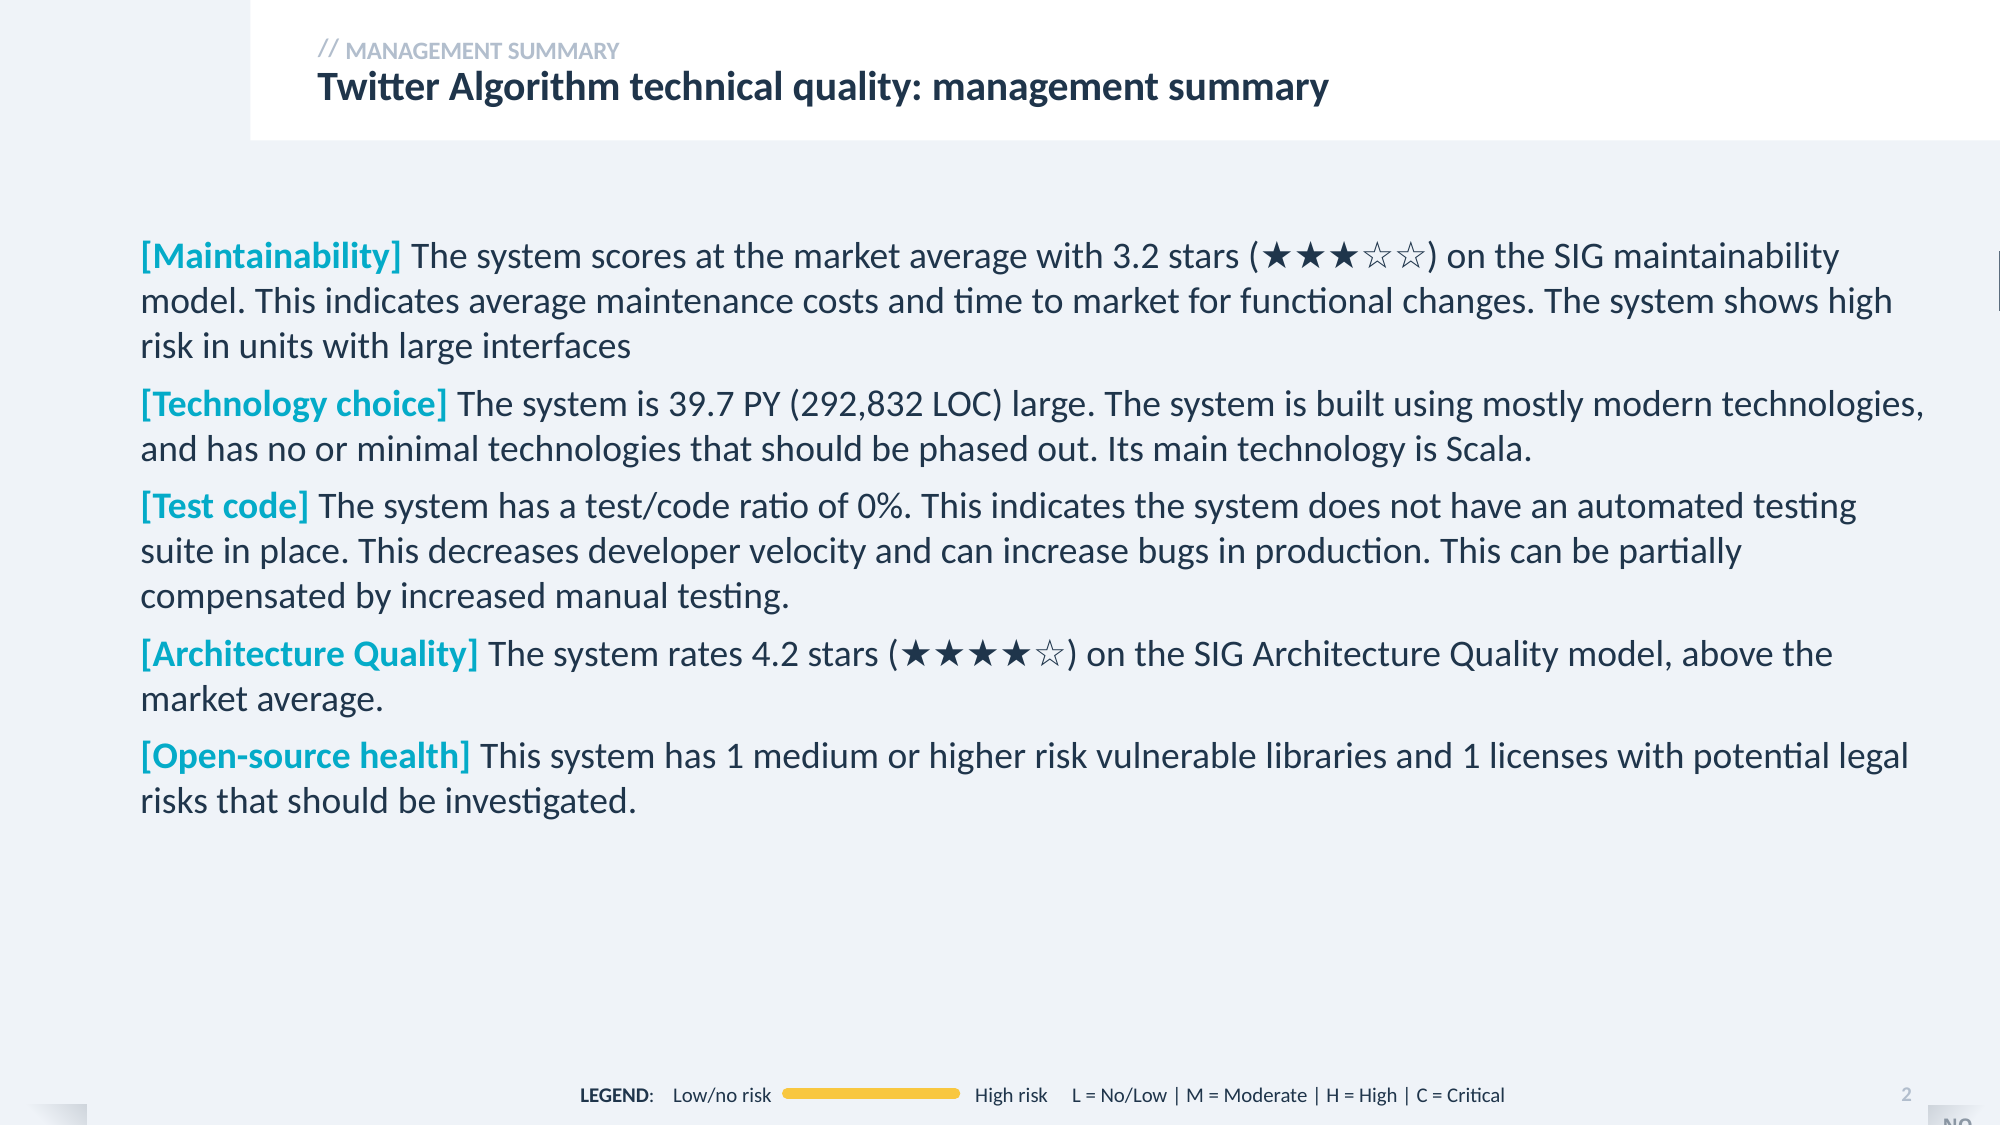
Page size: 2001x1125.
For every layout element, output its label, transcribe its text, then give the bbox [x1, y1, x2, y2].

list [Maintainability] The system scores at the market average with 3.2 stars (★★★☆☆) on the SIG maintainability model. This indicates average maintenance costs and time to market for functional changes. The system shows high risk in units with large interfaces [Technology choice] The system is 39.7 PY (292,832 LOC) large. The system is built using mostly modern technologies, and has no or minimal technologies that should be phased out. Its main technology is Scala. [Test code] The system has a test/code ratio of 0%. This indicates the system does not have an automated testing suite in place. This decreases developer velocity and can increase bugs in production. This can be partially compensated by increased manual testing. [Architecture Quality] The system rates 4.2 stars (★★★★☆) on the SIG Architecture Quality model, above the market average. [Open-source health] This system has 1 medium or higher risk vulnerable libraries and 1 licenses with potential legal risks that should be investigated. [140, 223, 1927, 1075]
text_box L = No/Low | M = Moderate | H = High | C = Critical [1070, 1071, 1549, 1114]
slide_number 2 [1885, 1075, 1927, 1114]
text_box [565, 1070, 1070, 1114]
title Twitter Algorithm technical quality: management summary [317, 64, 1962, 116]
list Management summary [345, 27, 1927, 64]
